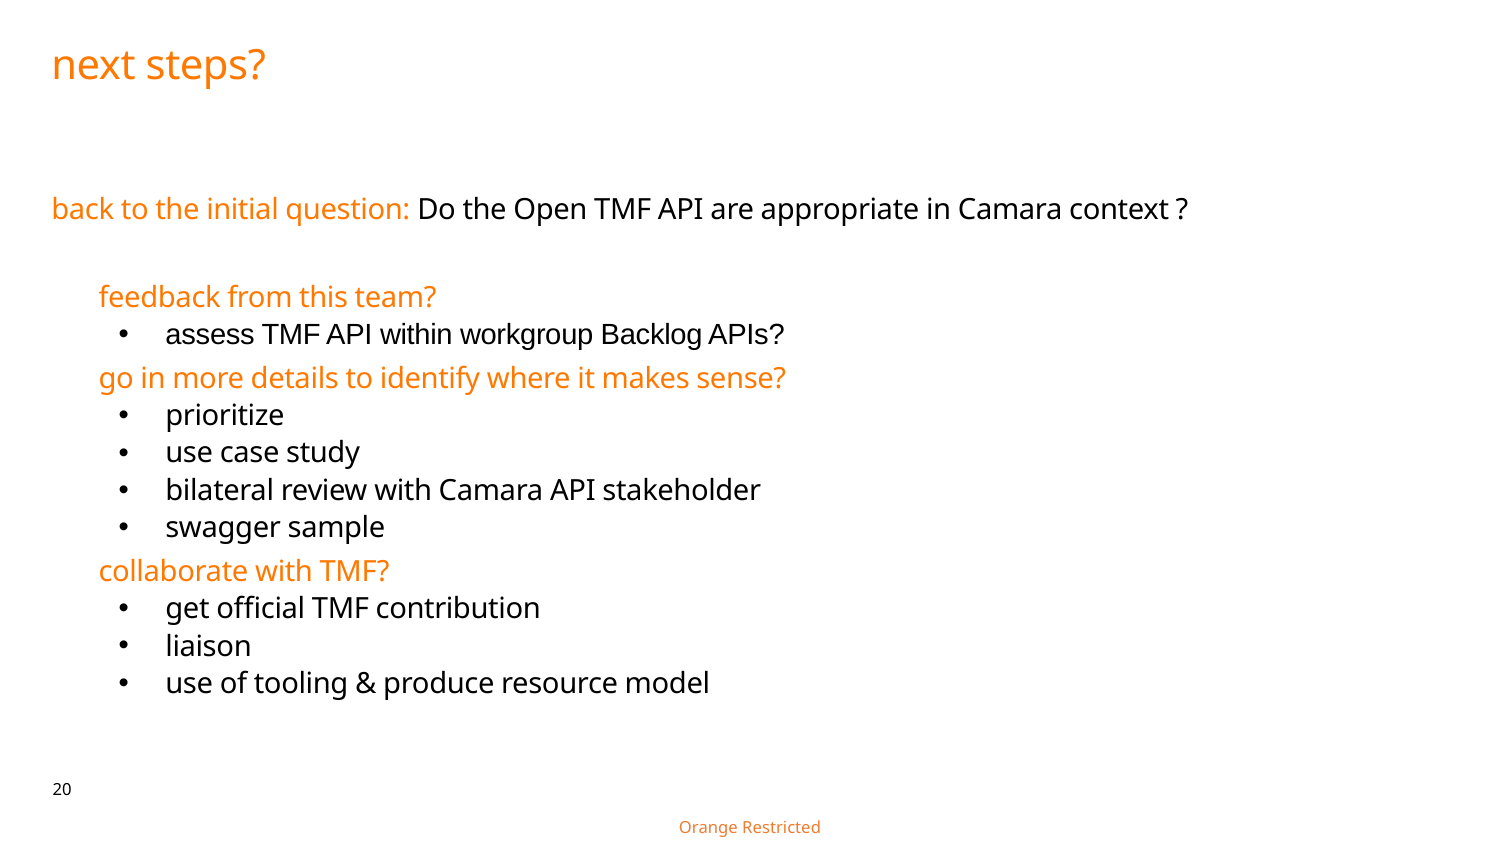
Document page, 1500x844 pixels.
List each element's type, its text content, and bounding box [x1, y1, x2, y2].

list back to the initial question: Do the Open TMF API are appropriate in Camara context ? feedback from this team? assess TMF API within workgroup Backlog APIs? go in more details to identify where it makes sense? prioritize use case study bilateral review with Camara API stakeholder swagger sample collaborate with TMF? get official TMF contribution liaison use of tooling & produce resource model [51, 194, 1449, 747]
title next steps? [51, 43, 1449, 166]
